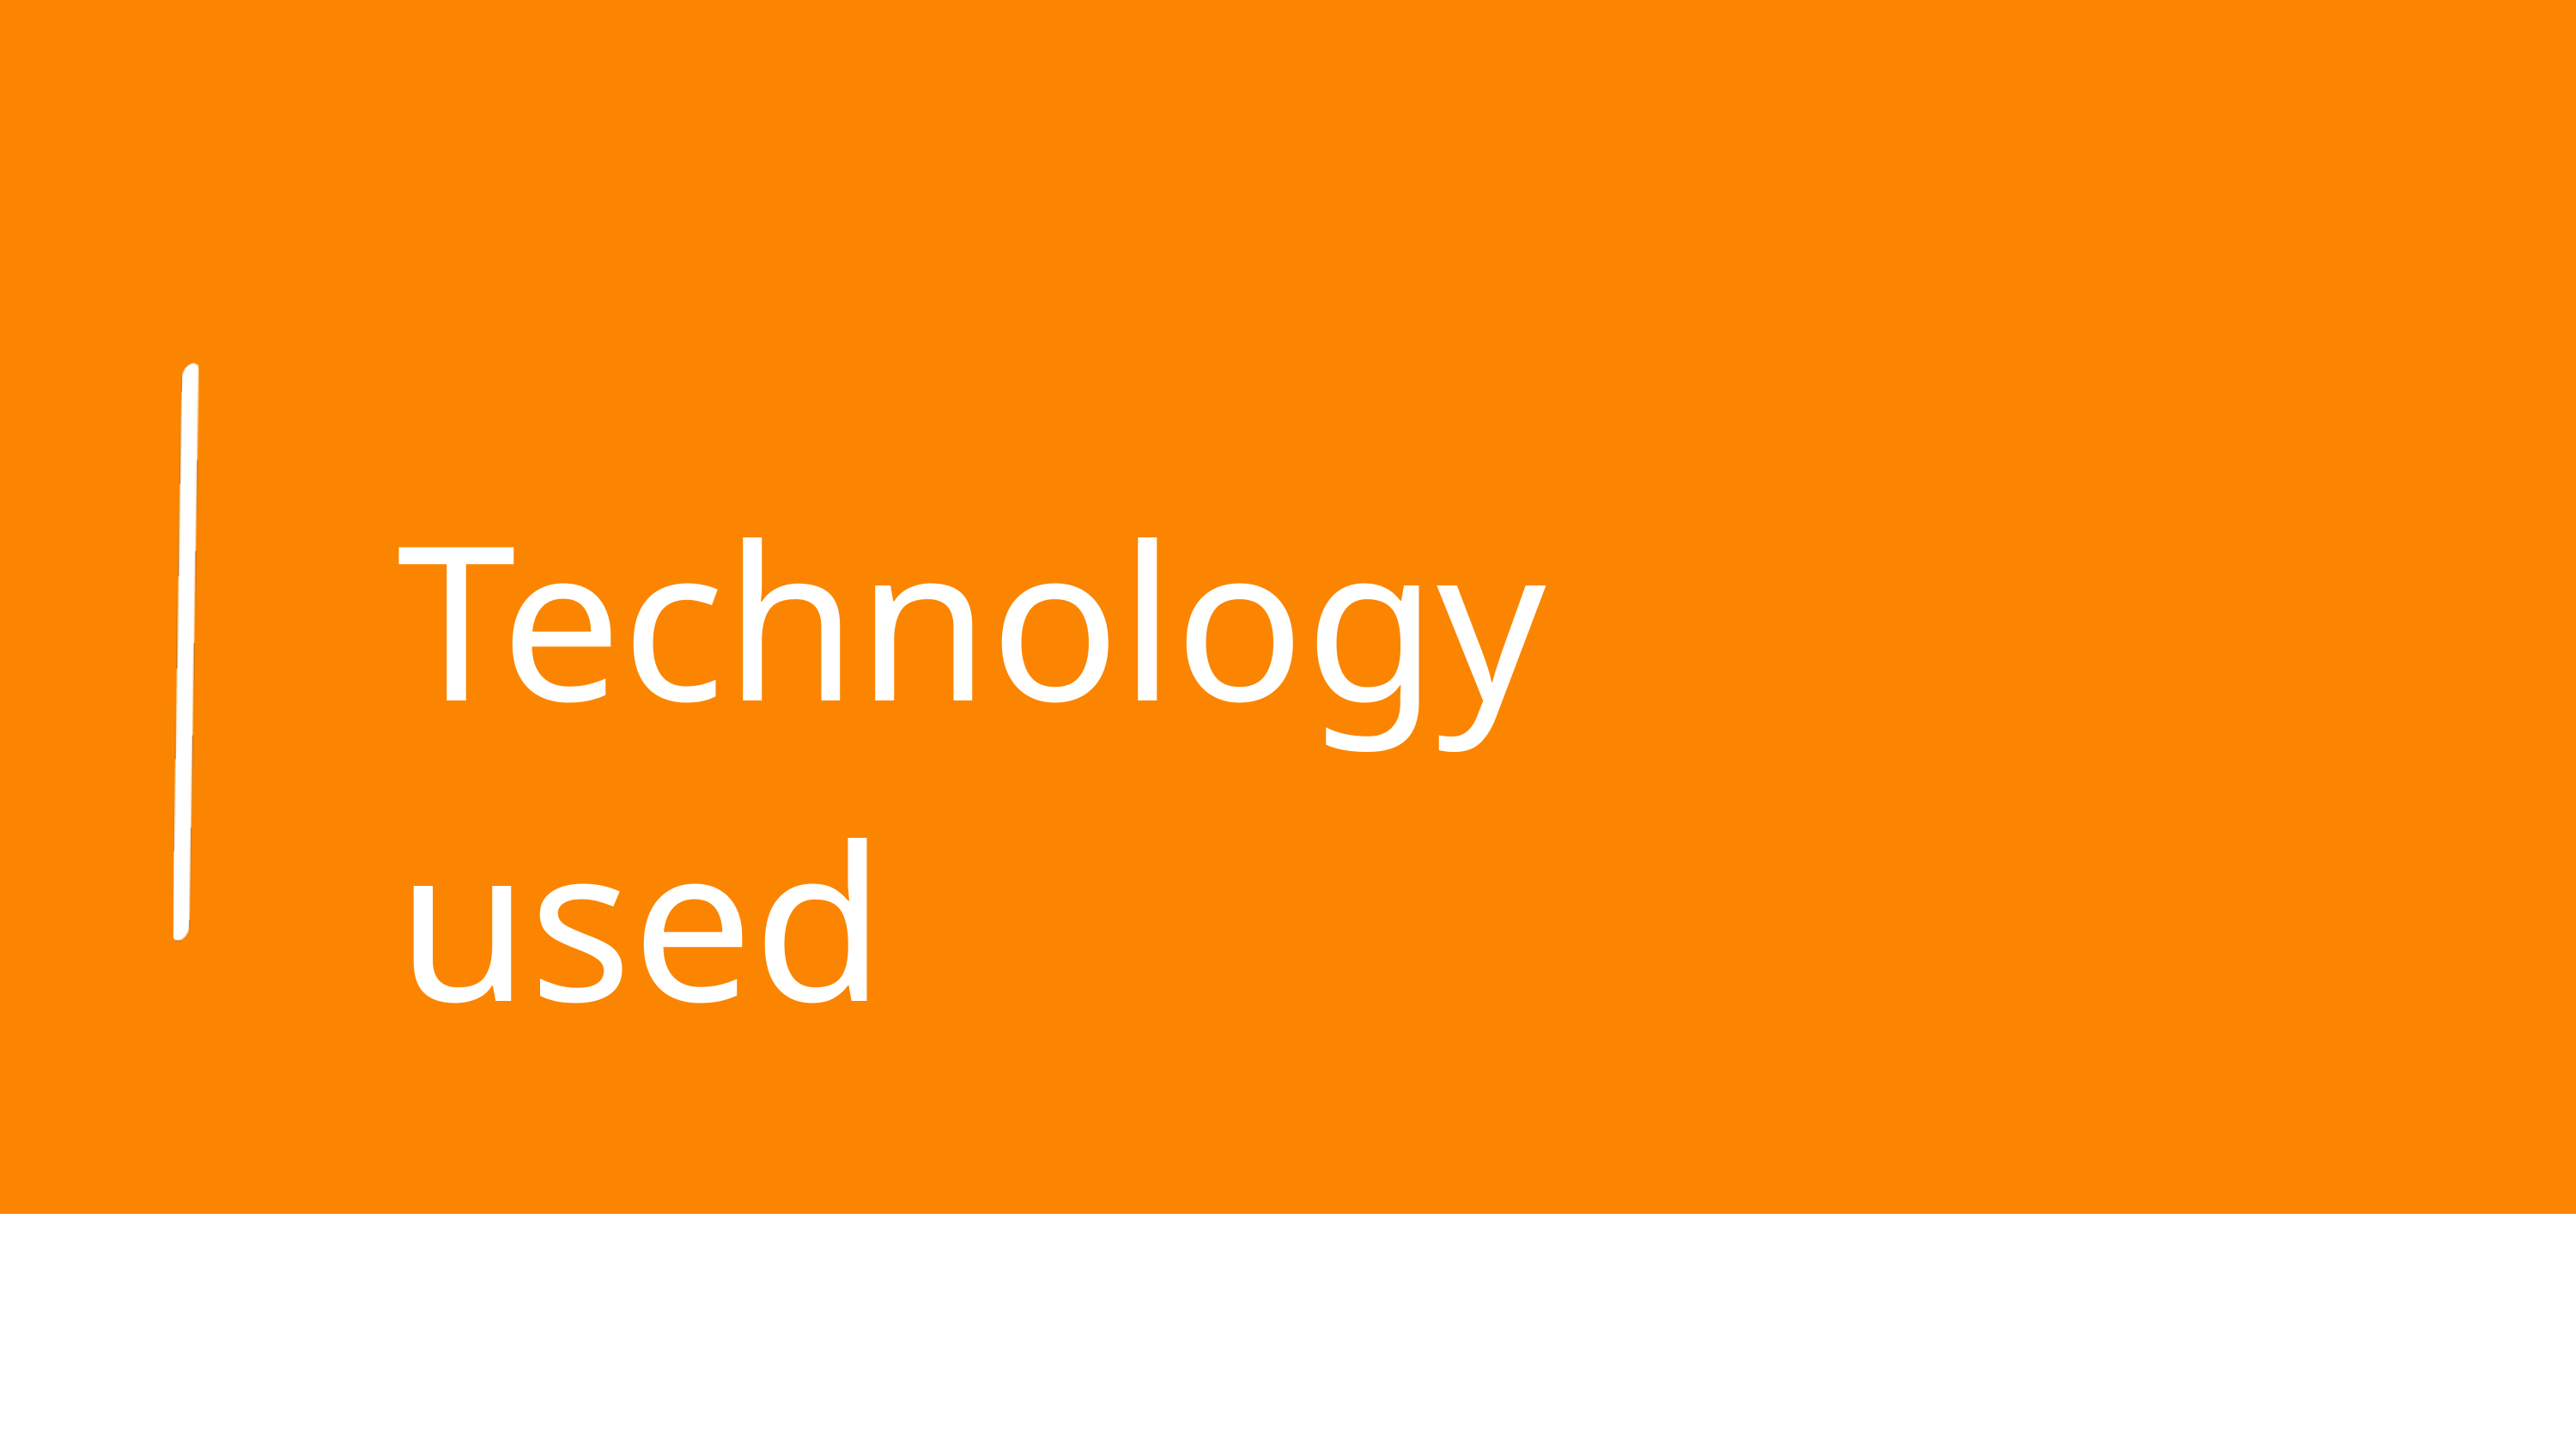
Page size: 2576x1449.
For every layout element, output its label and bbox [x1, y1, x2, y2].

text_box [0, 0, 2576, 1214]
